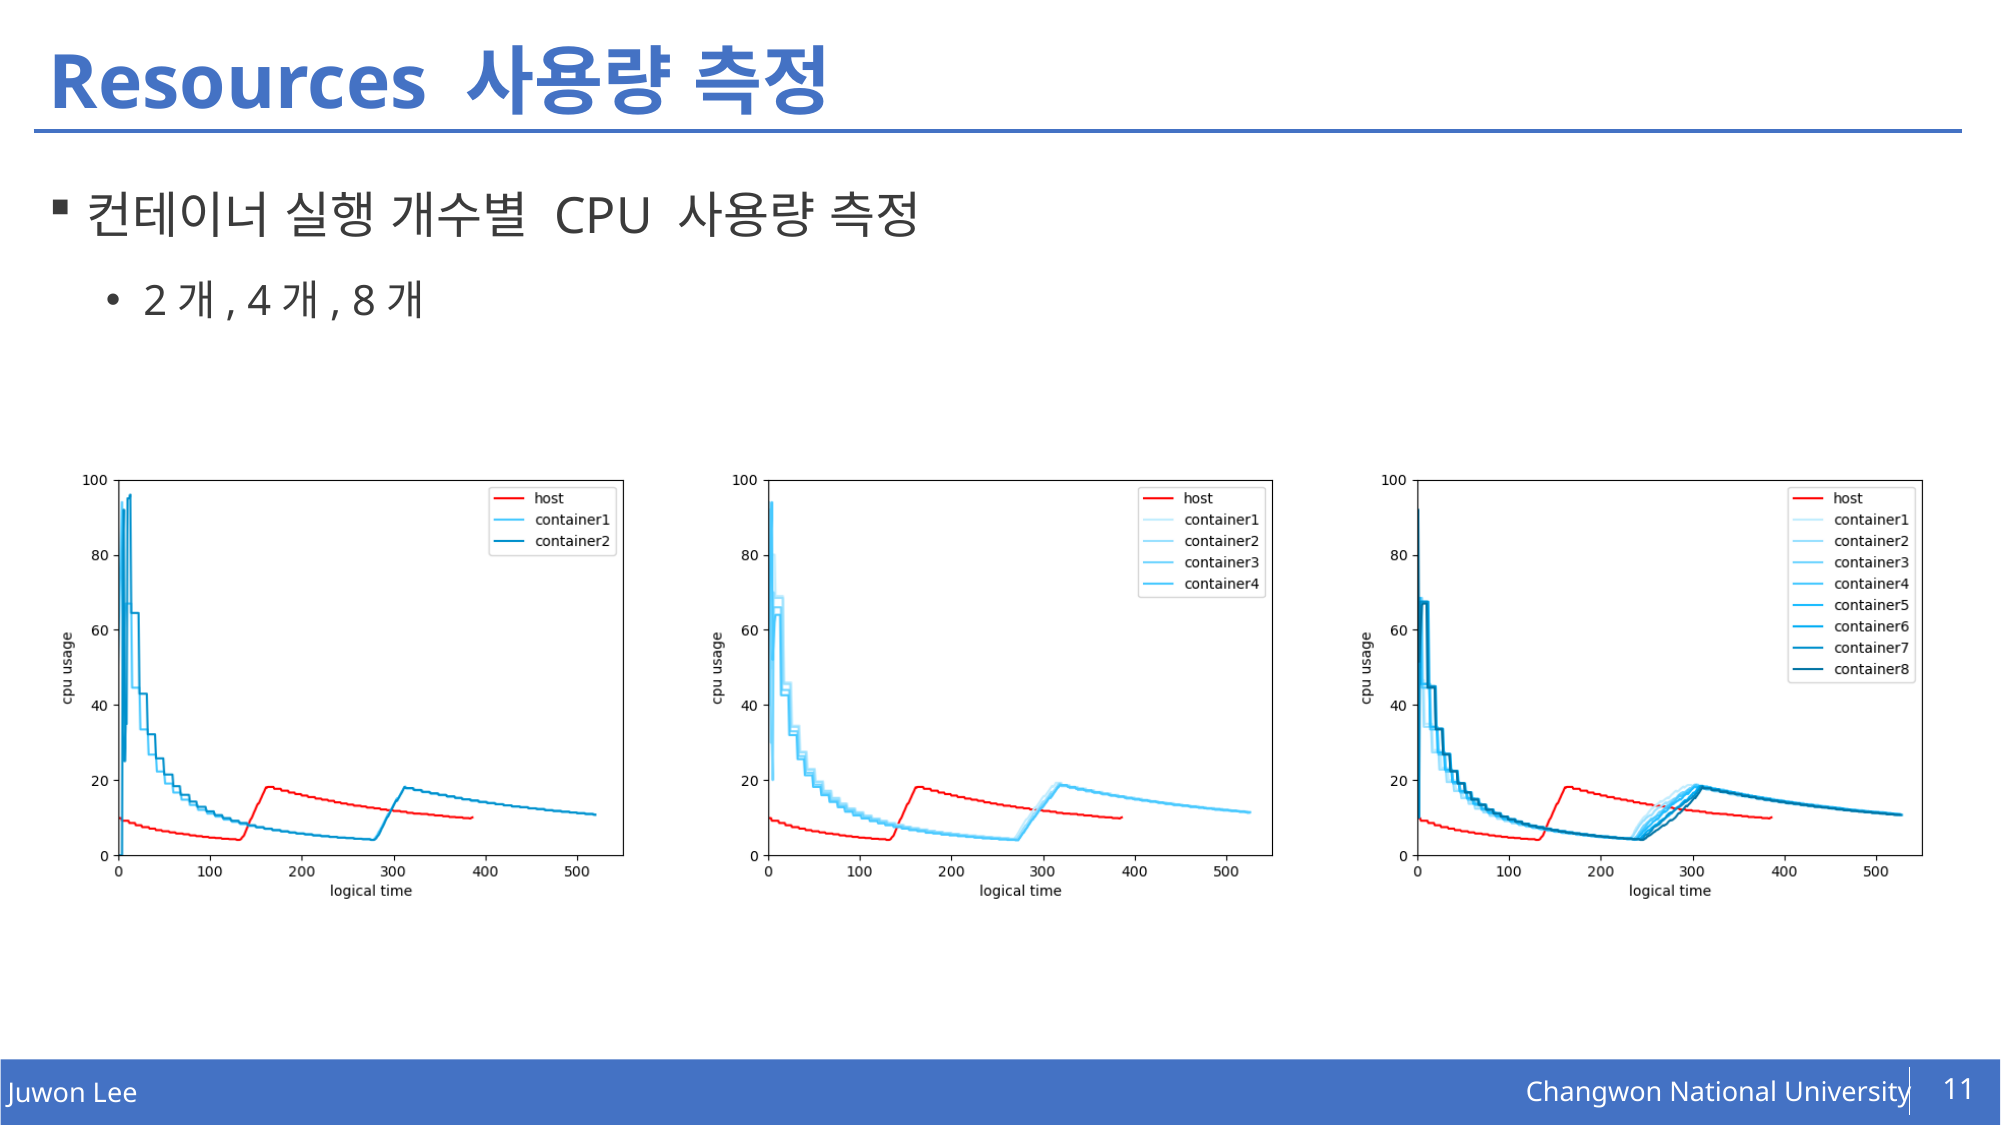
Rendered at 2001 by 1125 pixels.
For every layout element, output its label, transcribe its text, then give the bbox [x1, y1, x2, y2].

title Resources 사용량 측정 [33, 27, 1963, 143]
slide_number 11 [1922, 1060, 1996, 1121]
list 컨테이너 실행 개수별 CPU 사용량 측정 2개, 4개, 8개 [33, 152, 1963, 997]
picture [37, 421, 1987, 909]
